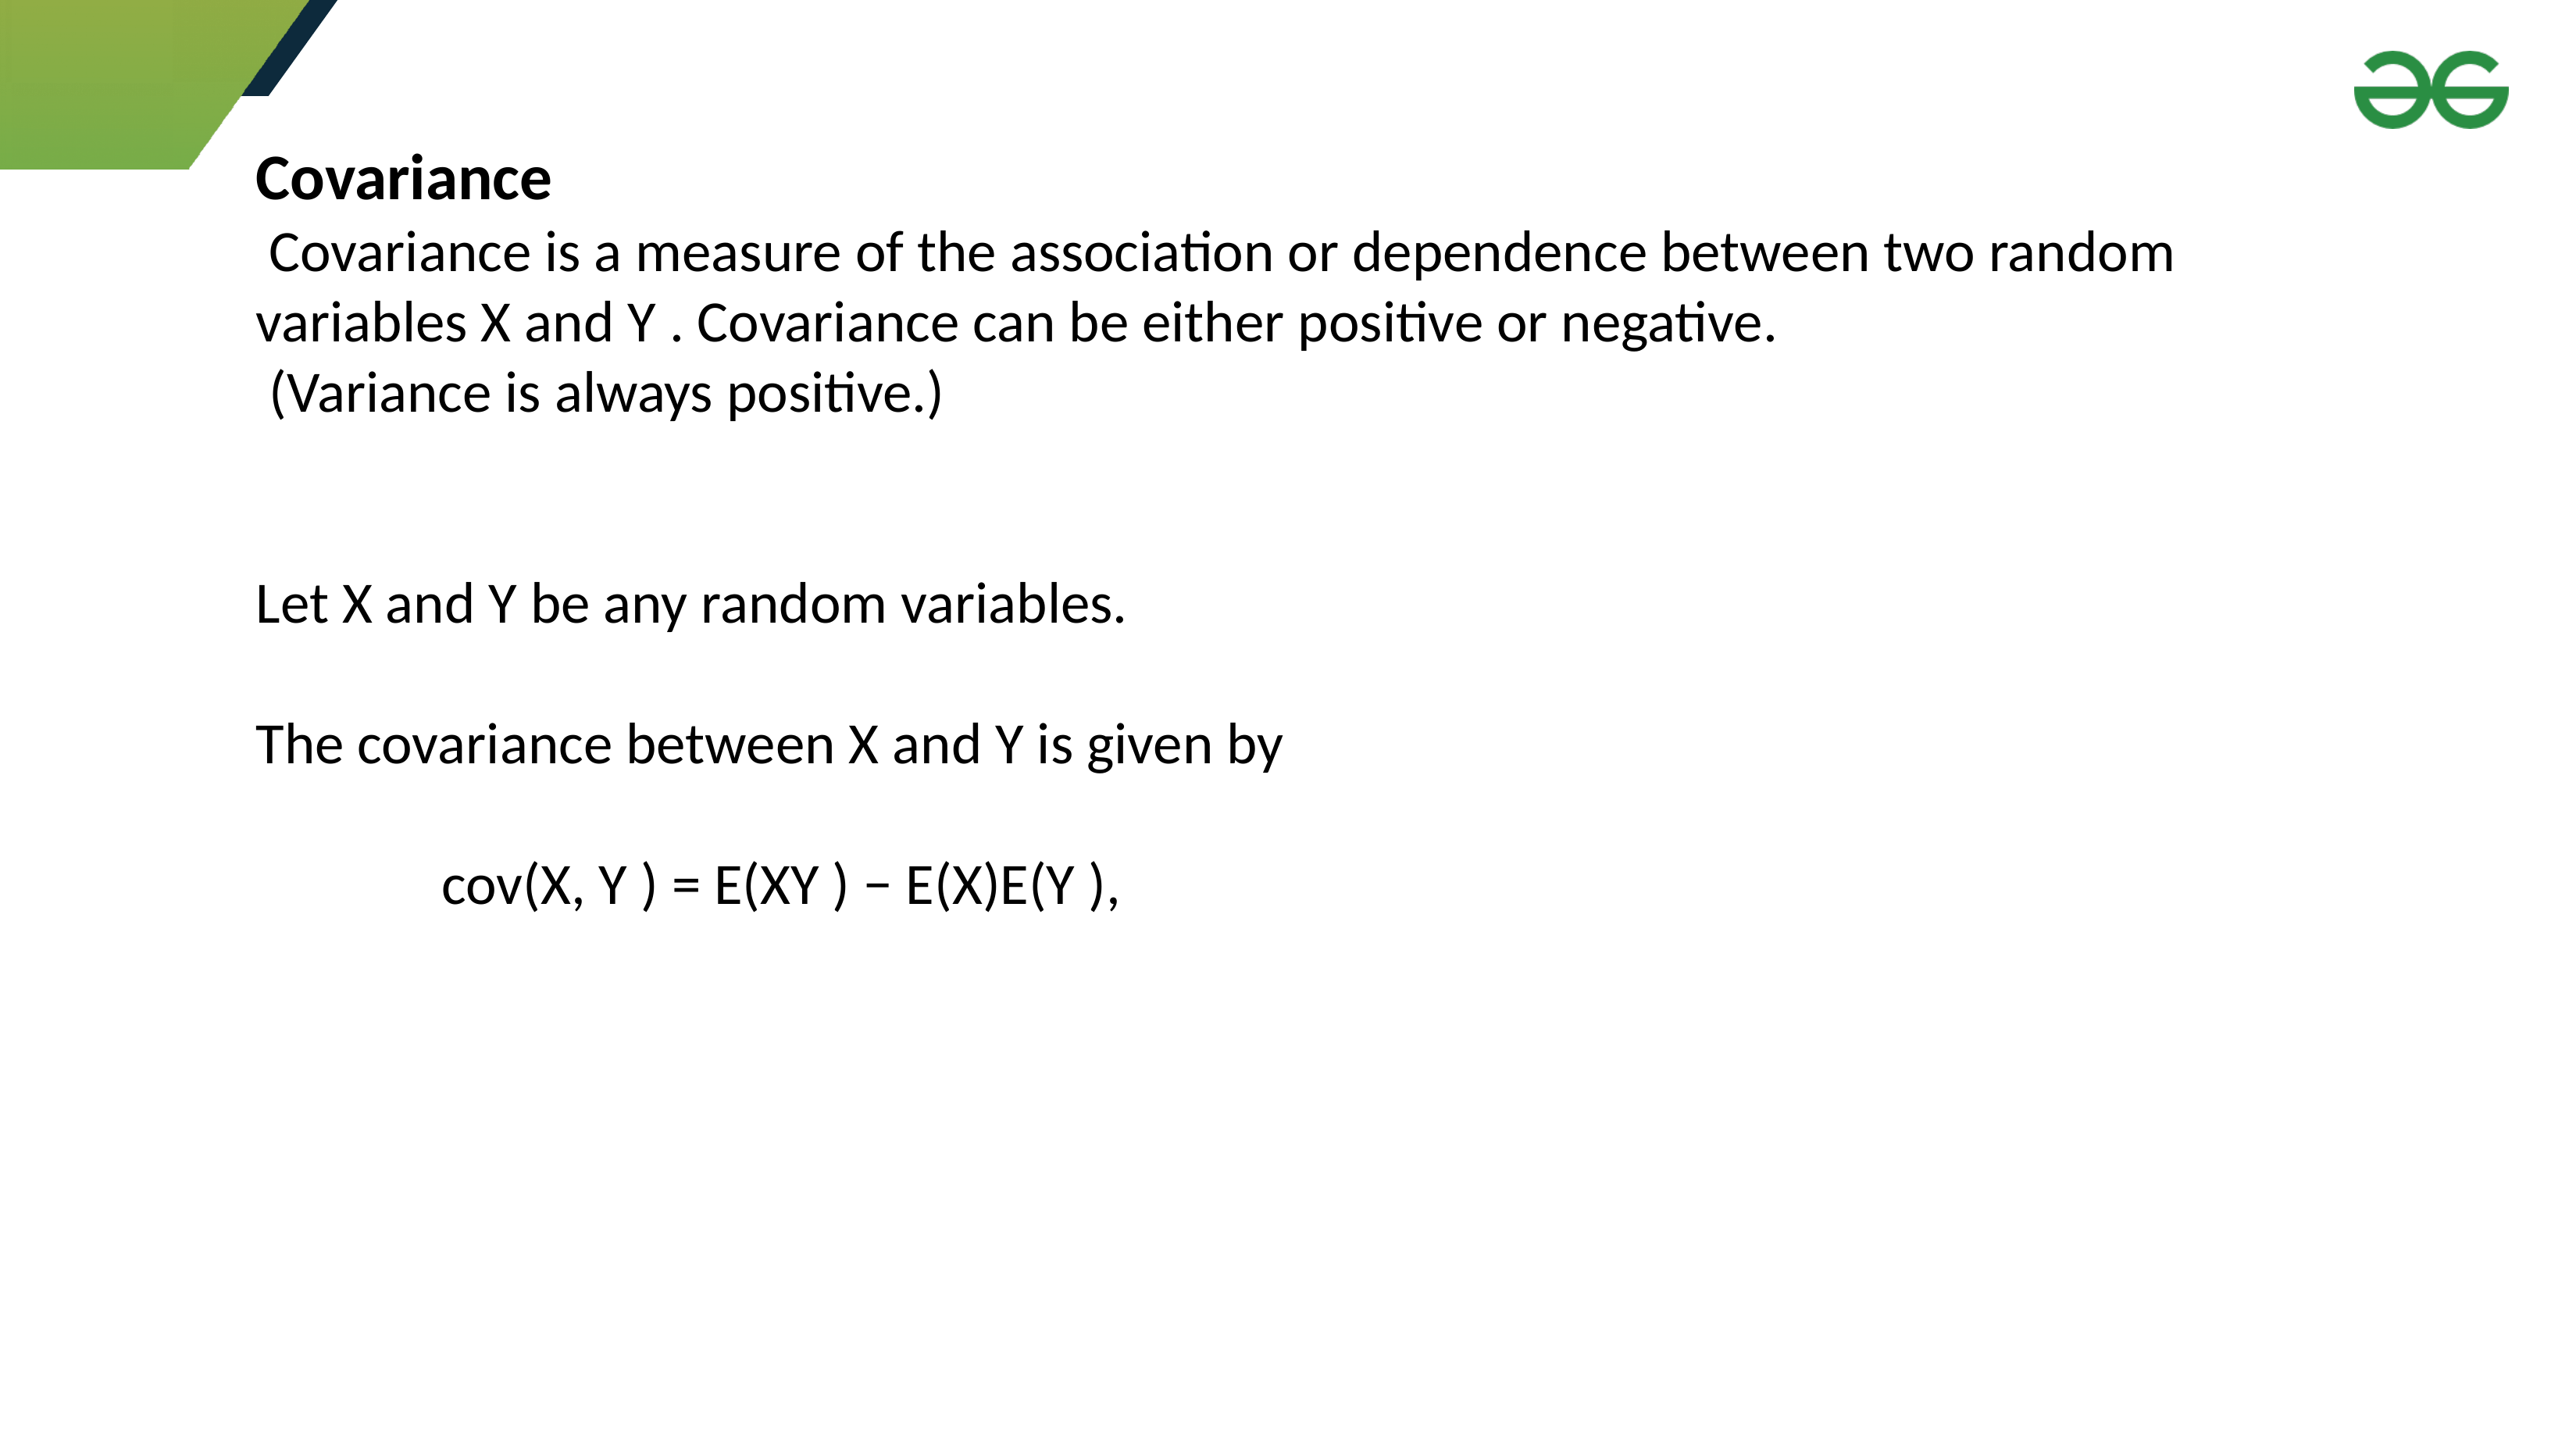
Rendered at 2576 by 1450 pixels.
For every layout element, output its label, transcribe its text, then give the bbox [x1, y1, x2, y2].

picture [2353, 50, 2509, 130]
picture [0, 0, 309, 170]
text_box Covariance Covariance is a measure of the association or dependence between two random variables X and Y . Covariance can be either positive or negative. (Variance is always positive.) Let X and Y be any random variables. The covariance between X and Y is given by cov(X, Y ) = E(XY ) − E(X)E(Y ), [244, 129, 2353, 992]
